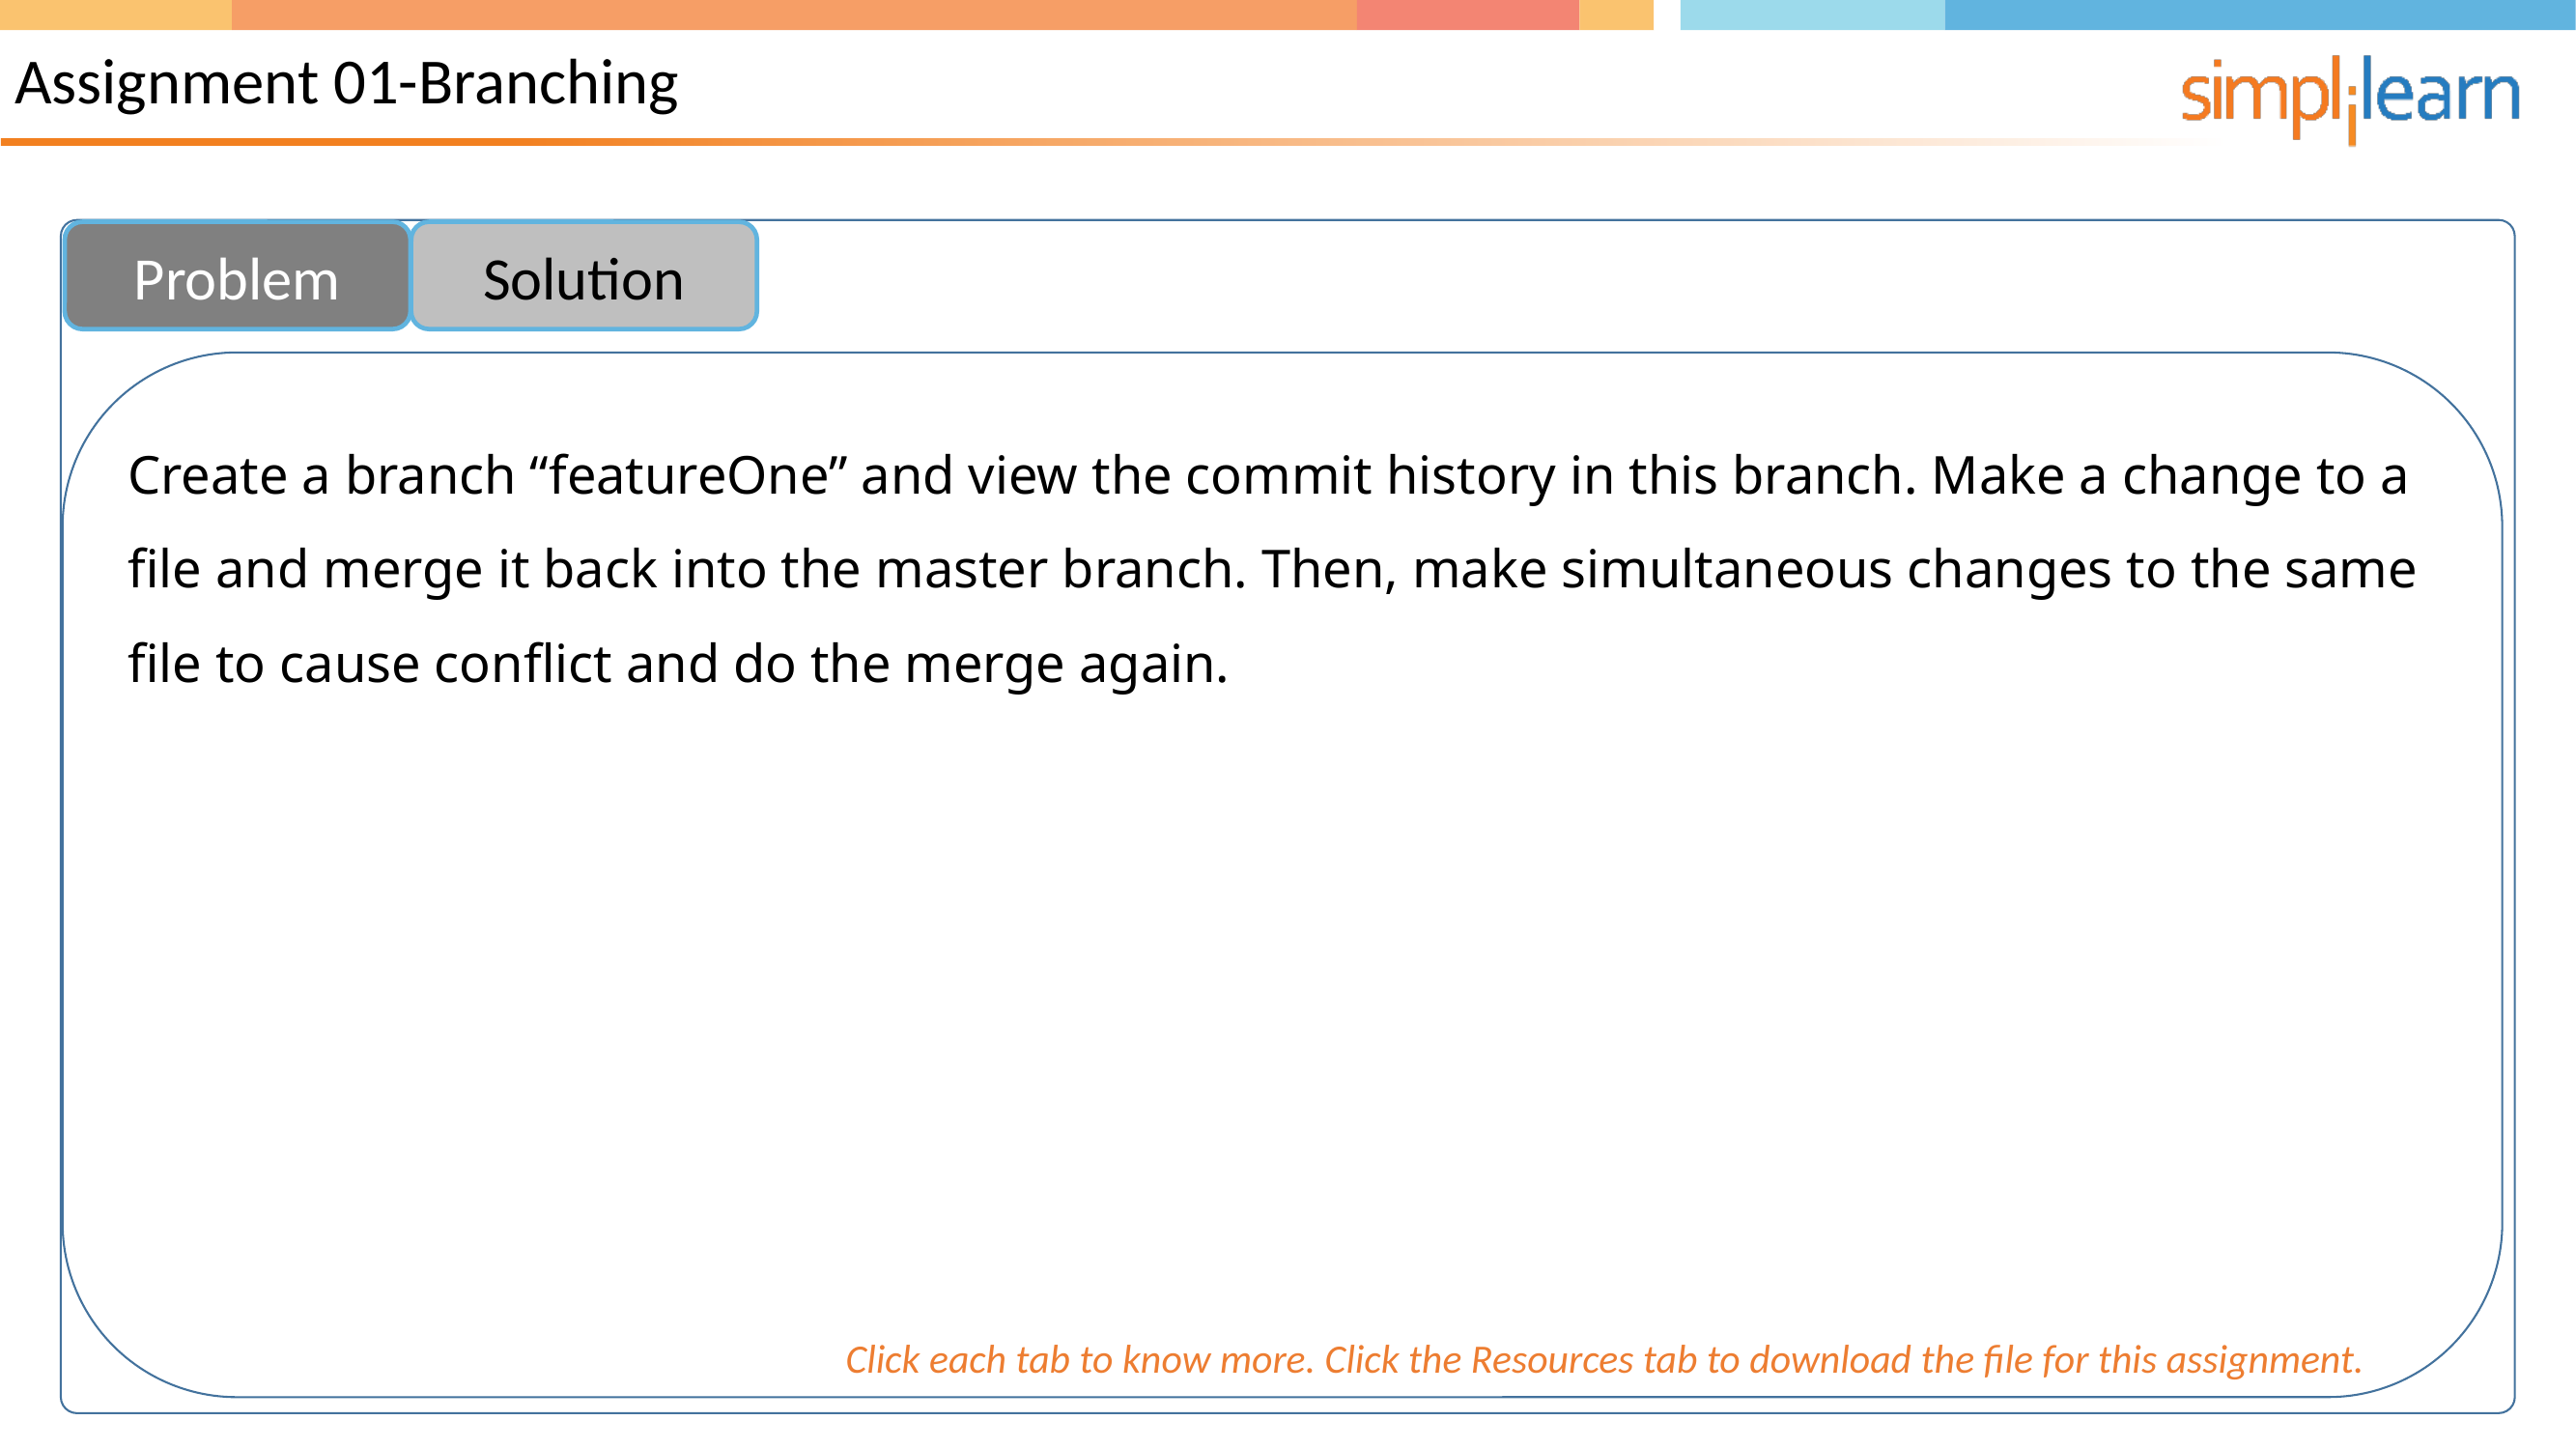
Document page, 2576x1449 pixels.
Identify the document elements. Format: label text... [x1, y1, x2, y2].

text_box Solution [410, 220, 758, 330]
text_box Create a branch “featureOne” and view the commit history in this branch. Make a change to a file and merge it back into the master branch. Then, make simultaneous changes to the same file to cause conflict and do the merge again. [61, 351, 2504, 1399]
text_box Problem [63, 220, 412, 330]
text_box [59, 218, 2516, 1414]
list Assignment 01-Branching [0, 30, 2109, 137]
text_box Click each tab to know more. Click the Resources tab to download the file for this assignment. [831, 1325, 2425, 1389]
picture [2179, 44, 2522, 168]
